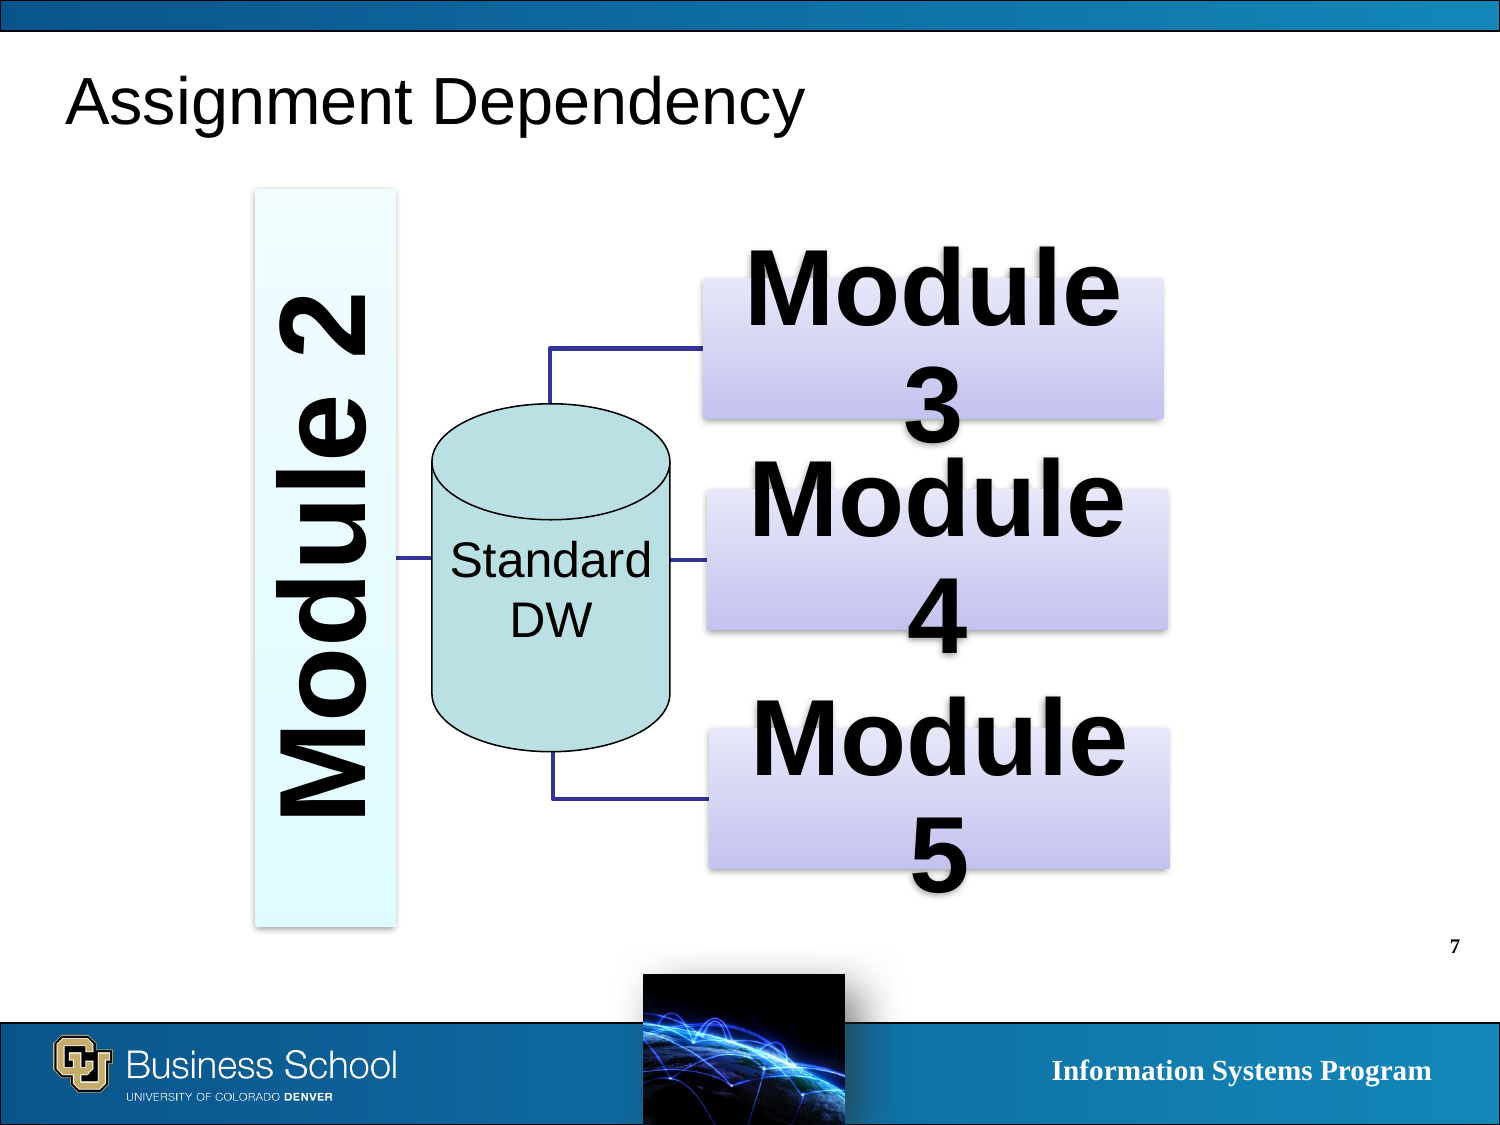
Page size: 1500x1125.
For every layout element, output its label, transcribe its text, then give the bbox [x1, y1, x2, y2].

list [0, 188, 1290, 927]
picture [643, 974, 845, 1125]
picture [53, 1034, 396, 1101]
title Assignment Dependency [49, 49, 1426, 163]
